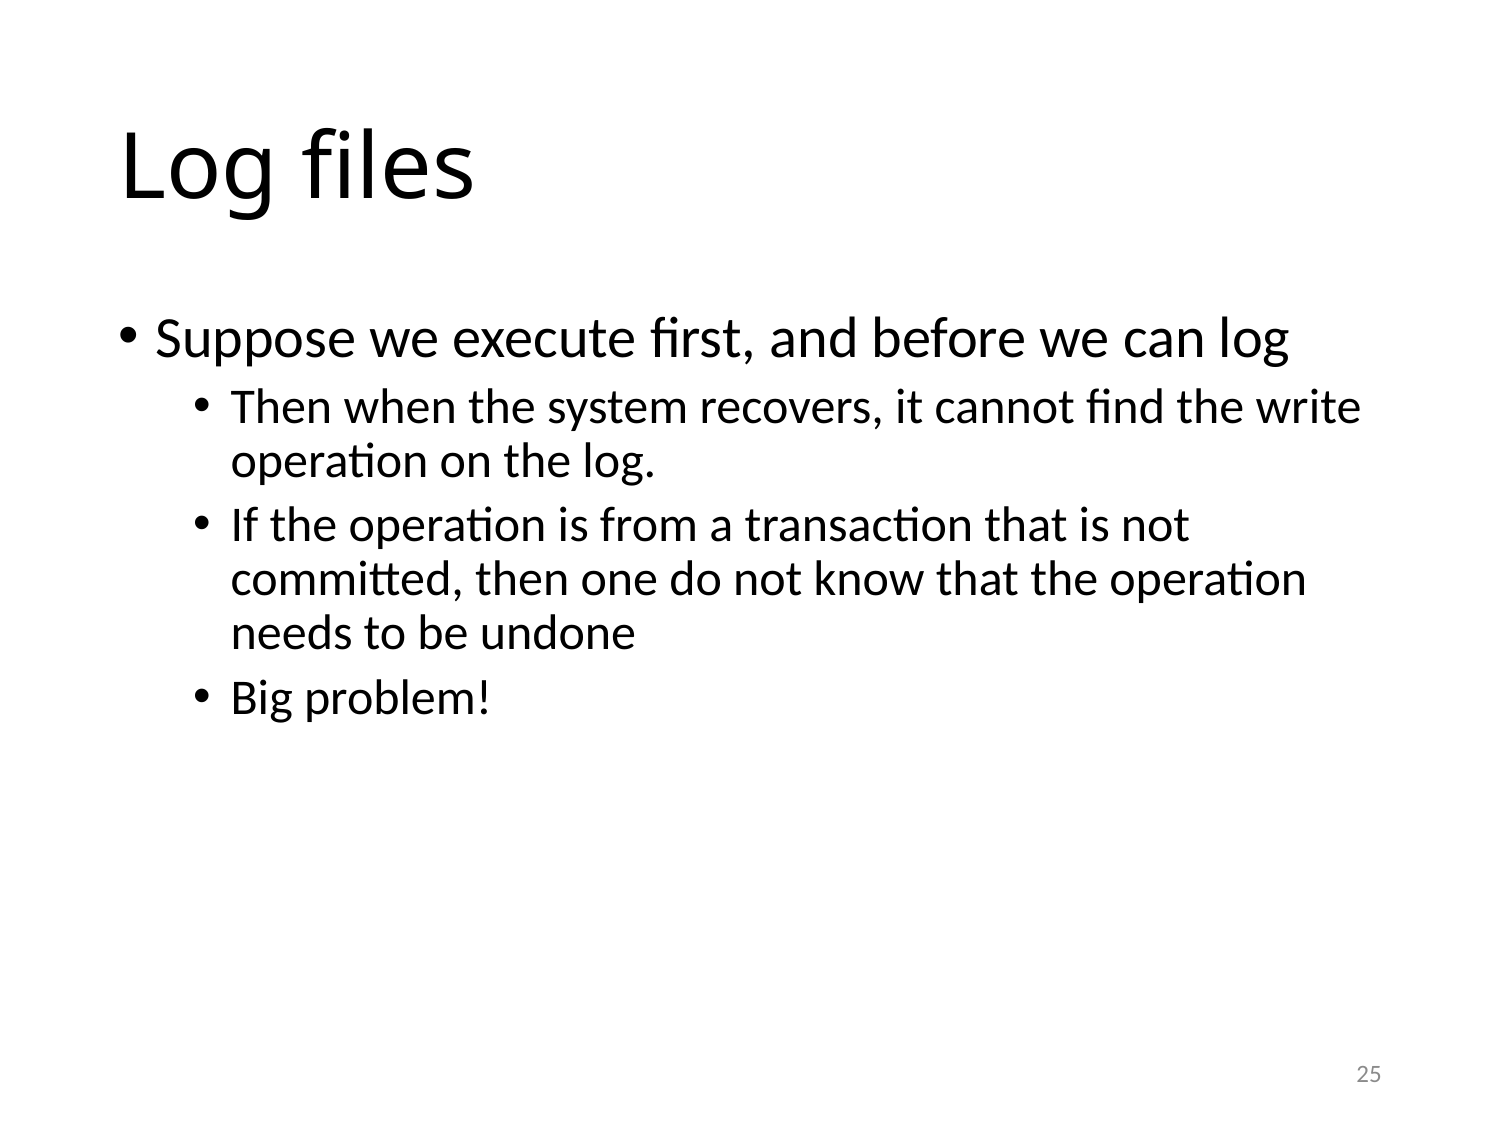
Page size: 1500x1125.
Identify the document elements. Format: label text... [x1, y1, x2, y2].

title Log files [103, 59, 1397, 278]
list Suppose we execute first, and before we can log Then when the system recovers, it cannot find the write operation on the log. If the operation is from a transaction that is not committed, then one do not know that the operation needs to be undone Big problem! [103, 299, 1397, 1014]
slide_number 25 [1059, 1042, 1397, 1103]
